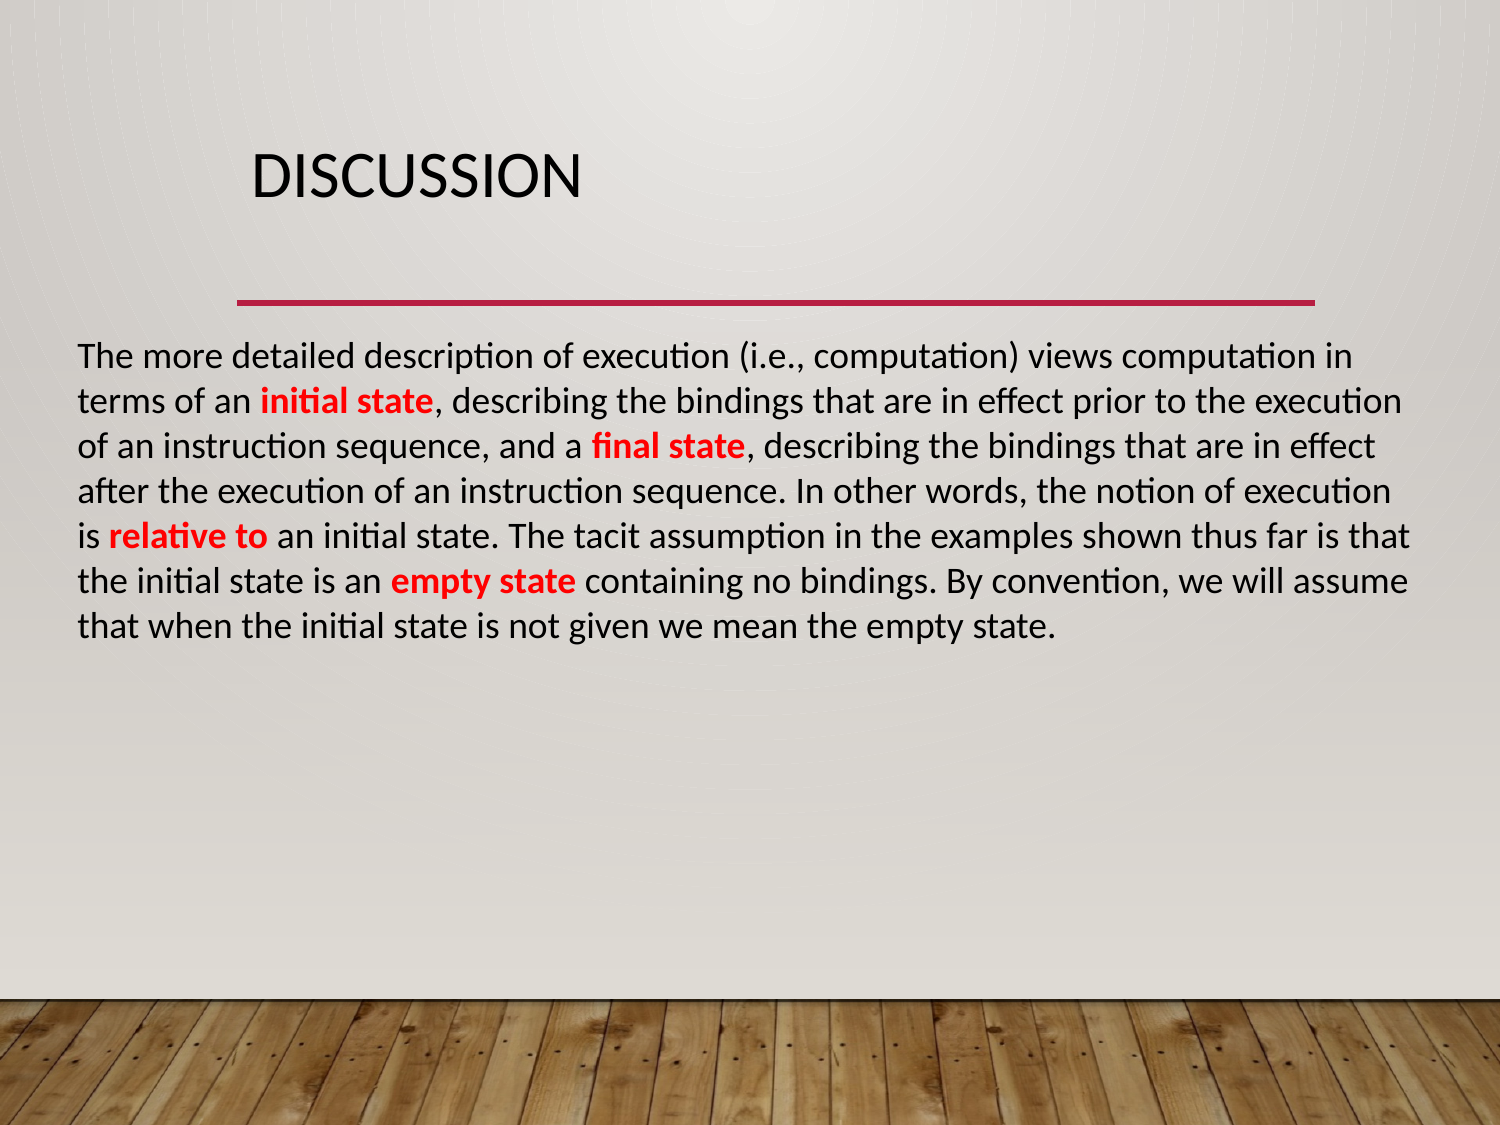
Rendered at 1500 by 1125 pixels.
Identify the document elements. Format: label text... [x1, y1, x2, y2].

picture [0, 999, 1500, 1125]
title Discussion [236, 131, 1315, 305]
text_box The more detailed description of execution (i.e., computation) views computation in terms of an initial state, describing the bindings that are in effect prior to the execution of an instruction sequence, and a final state, describing the bindings that are in effect after the execution of an instruction sequence. In other words, the notion of execution is relative to an initial state. The tacit assumption in the examples shown thus far is that the initial state is an empty state containing no bindings. By convention, we will assume that when the initial state is not given we mean the empty state. [62, 323, 1438, 654]
